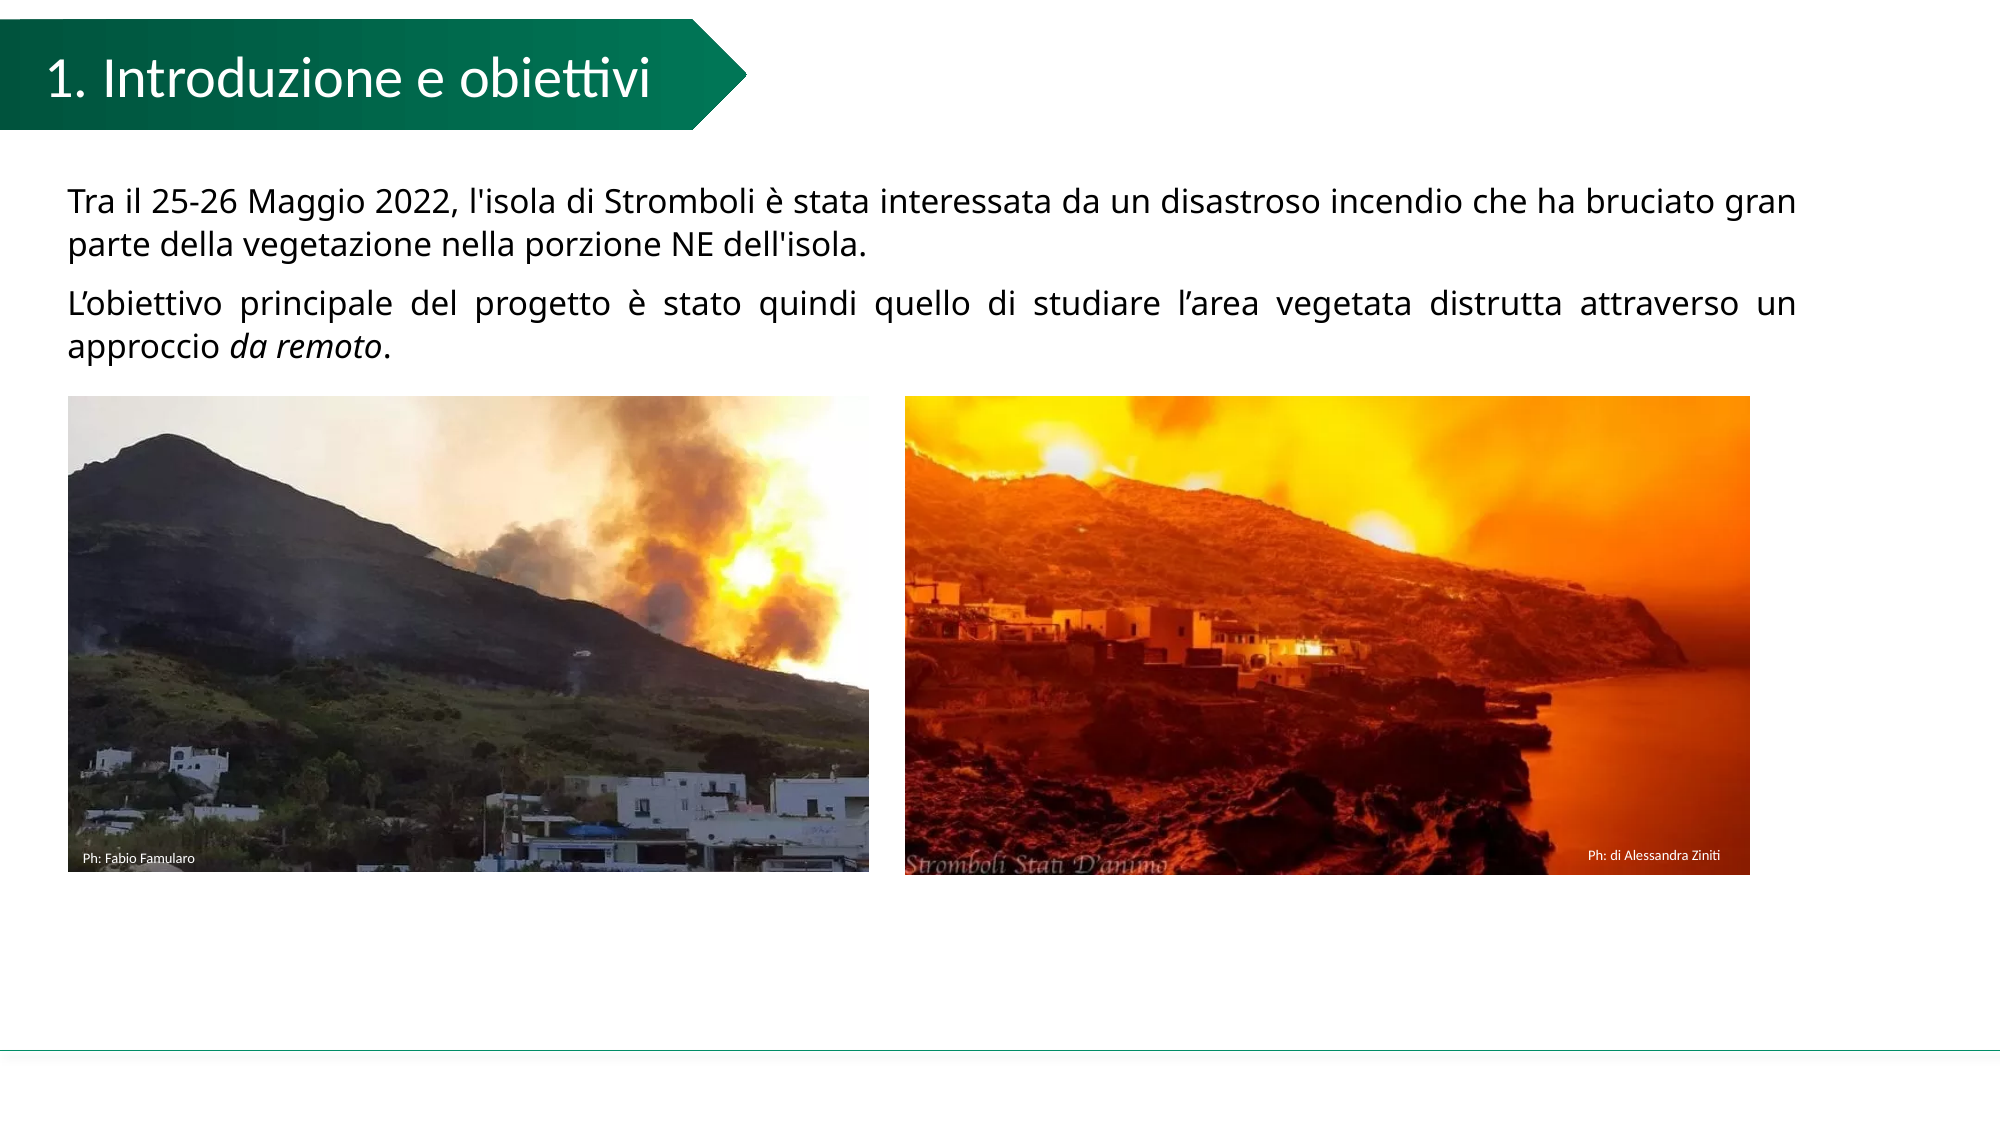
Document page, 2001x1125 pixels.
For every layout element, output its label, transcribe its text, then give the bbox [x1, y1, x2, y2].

text_box 1. Introduzione e obiettivi [0, 19, 747, 130]
text_box Tra il 25-26 Maggio 2022, l'isola di Stromboli è stata interessata da un disastroso incendio che ha bruciato gran parte della vegetazione nella porzione NE dell'isola. L’obiettivo principale del progetto è stato quindi quello di studiare l’area vegetata distrutta attraverso un approccio da remoto. [52, 170, 1816, 373]
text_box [68, 396, 1763, 875]
